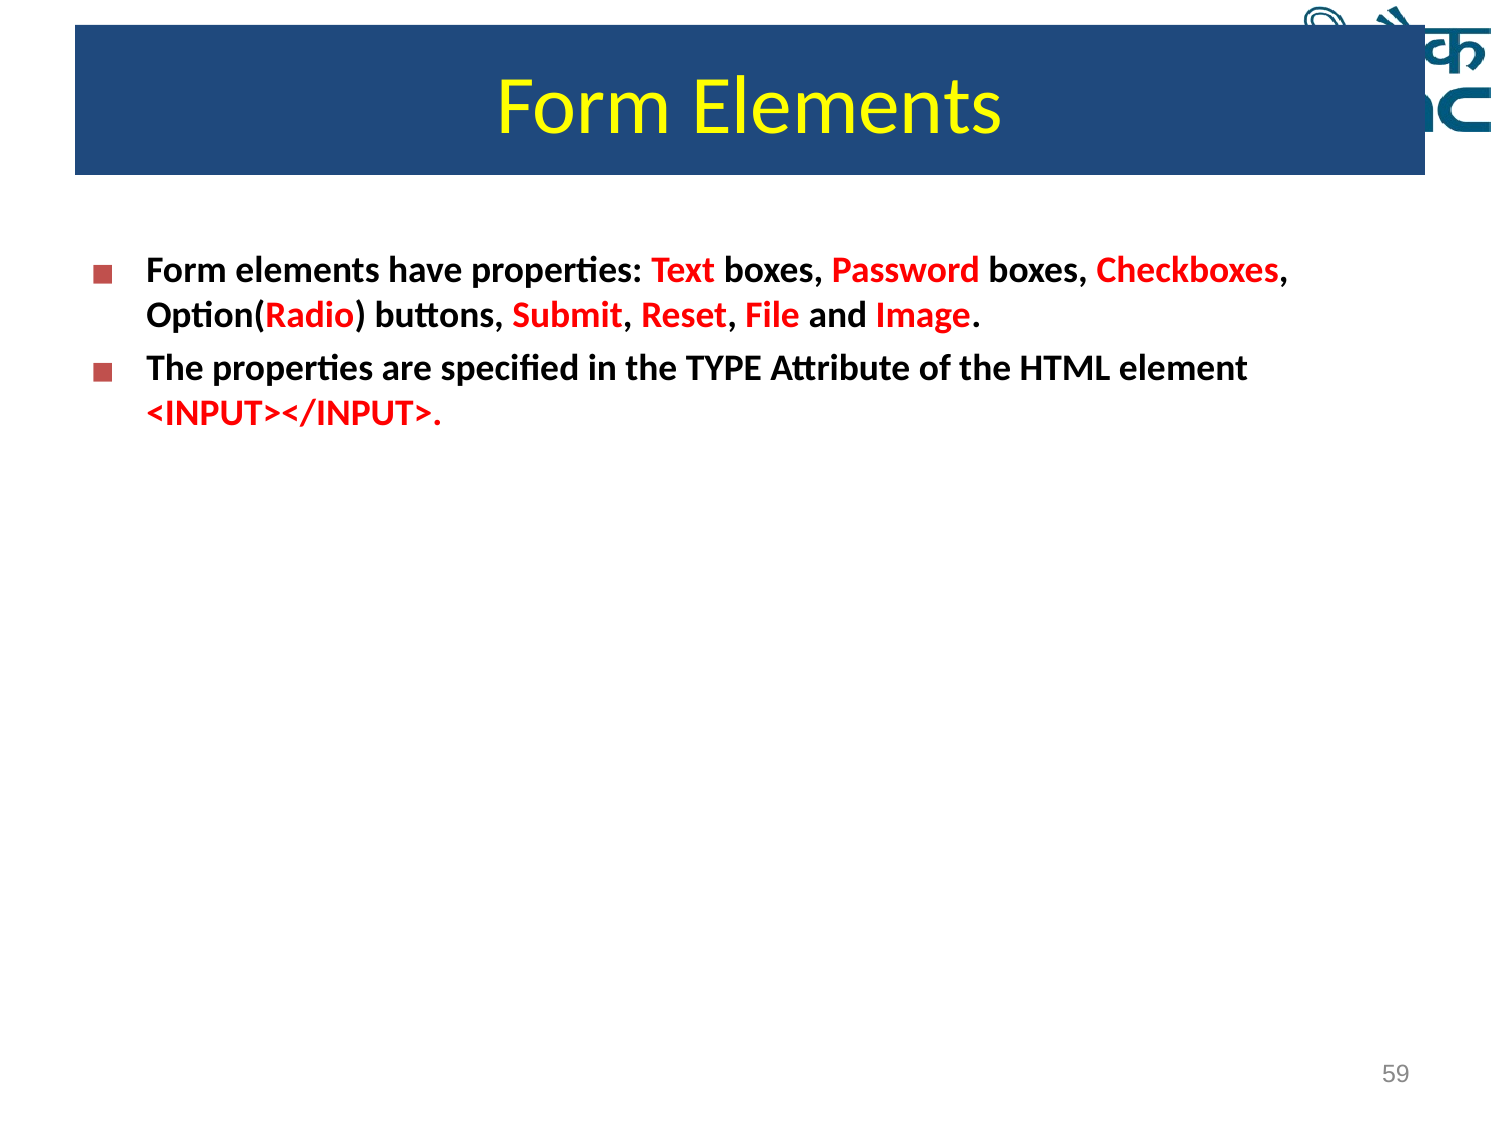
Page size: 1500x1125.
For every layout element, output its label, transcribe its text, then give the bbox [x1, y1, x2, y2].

text_box ‹#› [1074, 1042, 1425, 1103]
title Form Elements [75, 24, 1425, 175]
picture [1262, 6, 1491, 132]
picture [1425, 33, 1449, 60]
list Form elements have properties: Text boxes, Password boxes, Checkboxes, Option(Radio) buttons, Submit, Reset, File and Image. The properties are specified in the TYPE Attribute of the HTML element <INPUT></INPUT>. [75, 237, 1425, 992]
